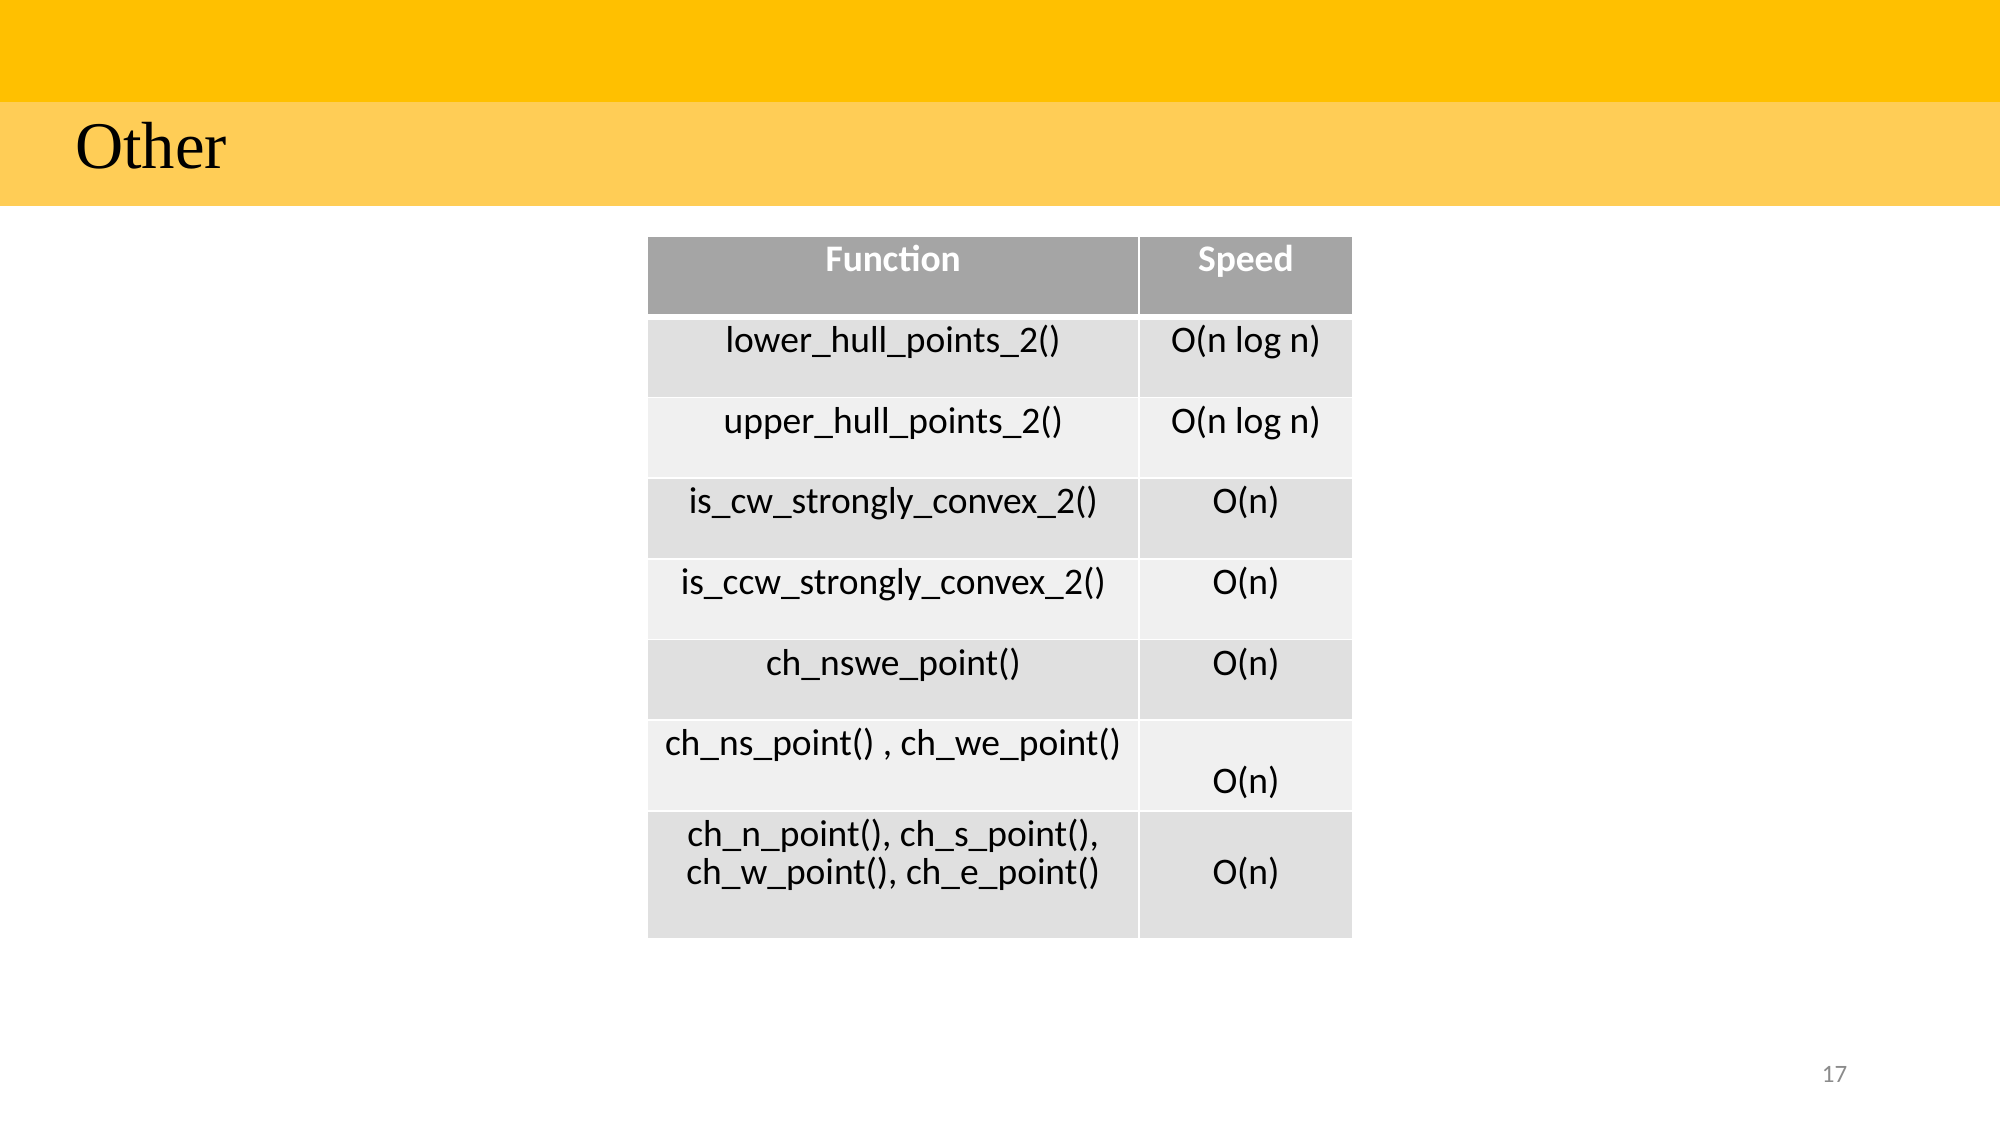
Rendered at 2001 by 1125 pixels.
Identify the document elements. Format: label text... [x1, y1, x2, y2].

table_cell ch_nswe_point() [648, 640, 1138, 719]
table_cell is_cw_strongly_convex_2() [648, 479, 1138, 558]
table_cell is_ccw_strongly_convex_2() [648, 560, 1138, 639]
table_cell O(n log n) [1140, 398, 1352, 477]
table_cell O(n) [1140, 812, 1352, 938]
slide_number 17 [1412, 1042, 1863, 1103]
table_cell O(n log n) [1140, 320, 1352, 397]
table_cell upper_hull_points_2() [648, 398, 1138, 477]
table_cell O(n) [1140, 479, 1352, 558]
table_header [0, 0, 2000, 102]
table_cell lower_hull_points_2() [648, 320, 1138, 397]
table_cell O(n) [1140, 721, 1352, 810]
table_cell Other [0, 102, 2000, 206]
table_cell O(n) [1140, 560, 1352, 639]
table_cell ch_n_point(), ch_s_point(), ch_w_point(), ch_e_point() [648, 812, 1138, 938]
table_cell O(n) [1140, 640, 1352, 719]
table_cell ch_ns_point() , ch_we_point() [648, 721, 1138, 810]
table_header Function [648, 237, 1138, 314]
table_header Speed [1140, 237, 1352, 314]
